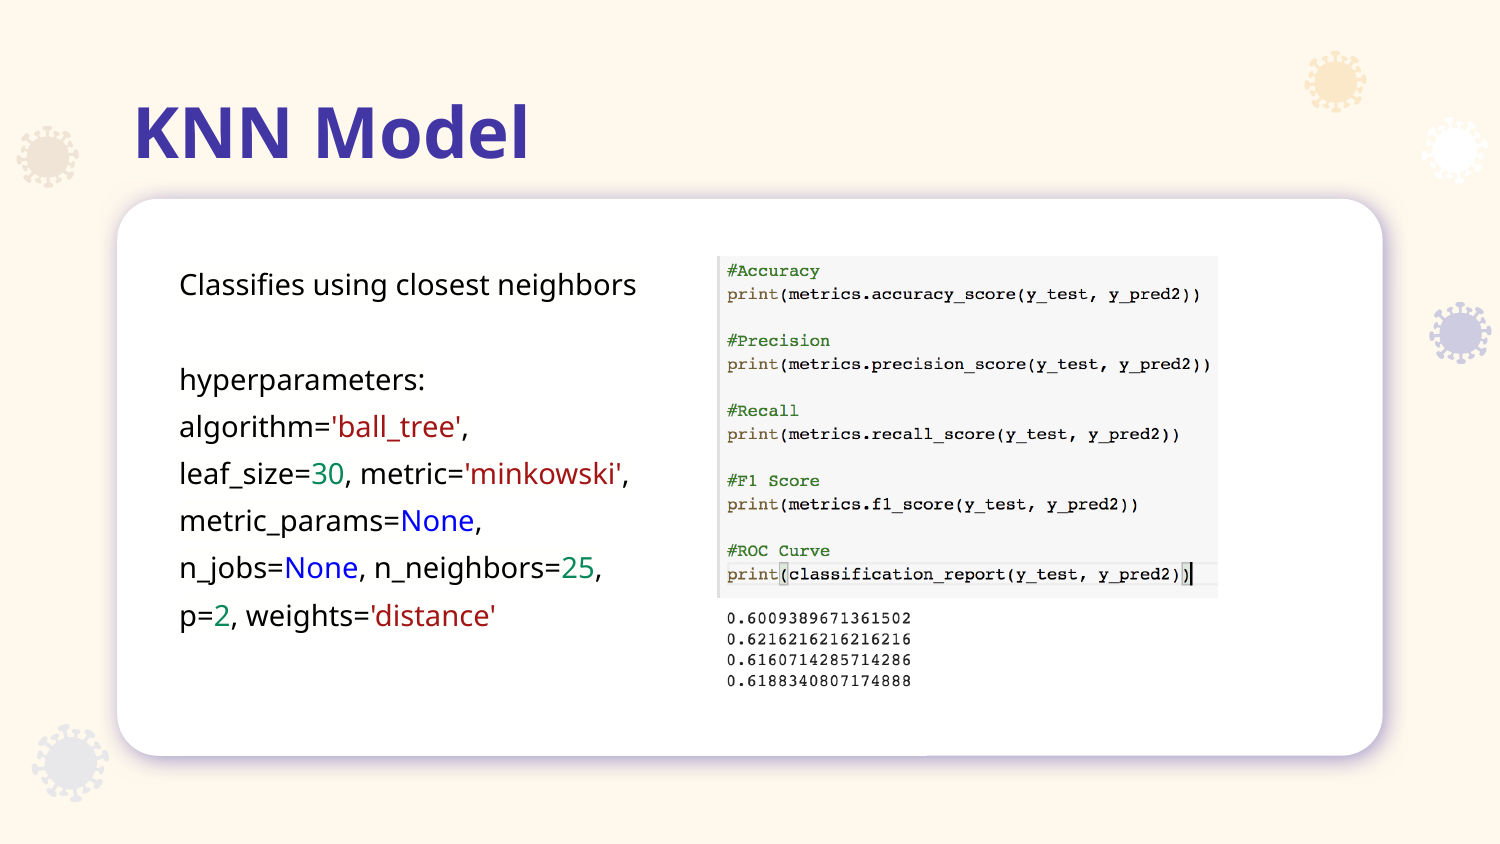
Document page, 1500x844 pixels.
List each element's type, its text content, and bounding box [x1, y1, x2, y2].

picture [717, 256, 1218, 692]
text_box Classifies using closest neighbors hyperparameters: algorithm='ball_tree', leaf_size=30, metric='minkowski', metric_params=None, n_jobs=None, n_neighbors=25, p=2, weights='distance' [164, 239, 664, 682]
title KNN Model [117, 72, 1383, 167]
